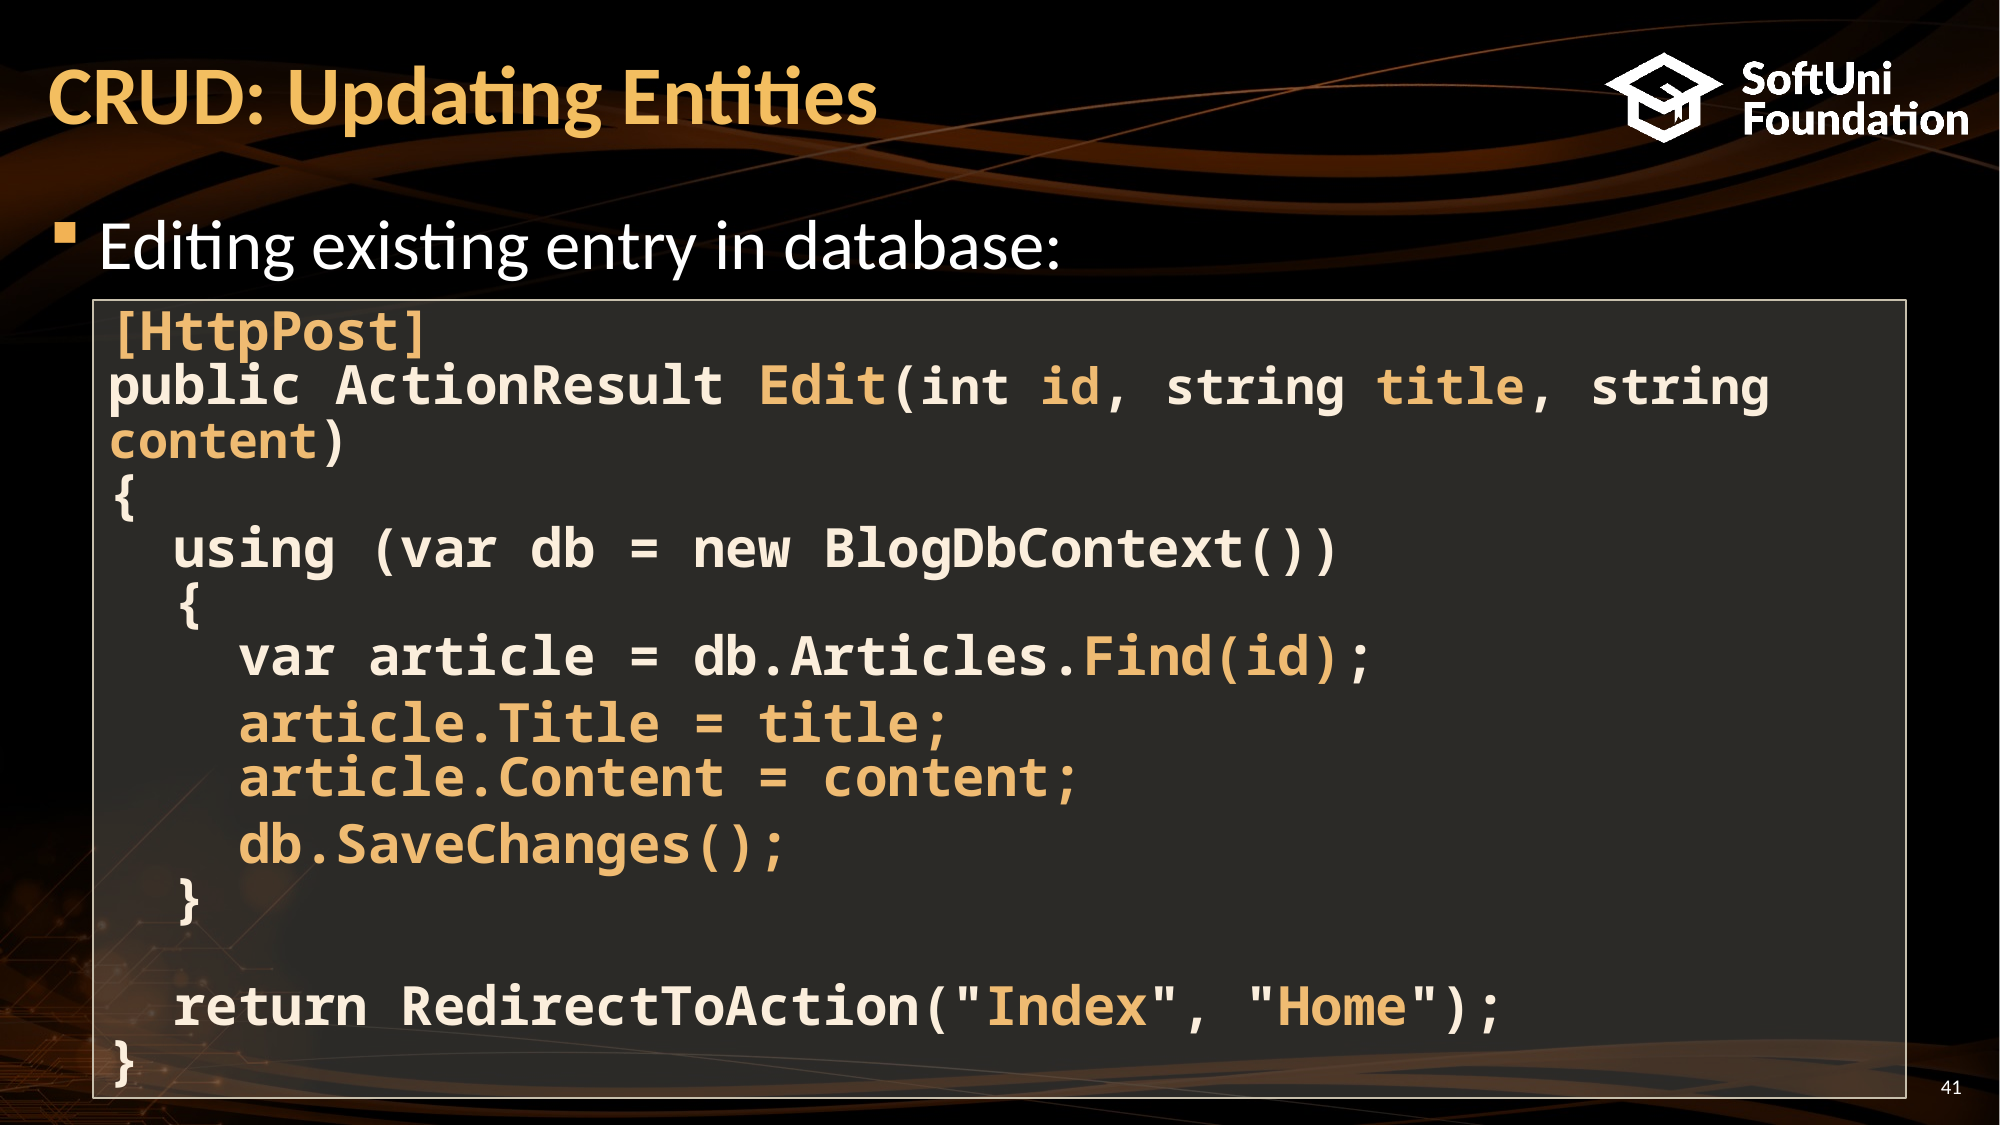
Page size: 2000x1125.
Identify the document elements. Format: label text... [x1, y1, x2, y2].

list Editing existing entry in database: [31, 188, 1968, 1103]
title CRUD: Updating Entities [30, 6, 1602, 189]
picture [0, 0, 2000, 1125]
text_box [HttpPost] public ActionResult Edit(int id, string title, string content) { using (var db = new BlogDbContext()) { var article = db.Articles.Find(id); article.Title = title; article.Content = content; db.SaveChanges(); } return RedirectToAction("Index", "Home"); } [93, 299, 1906, 1098]
